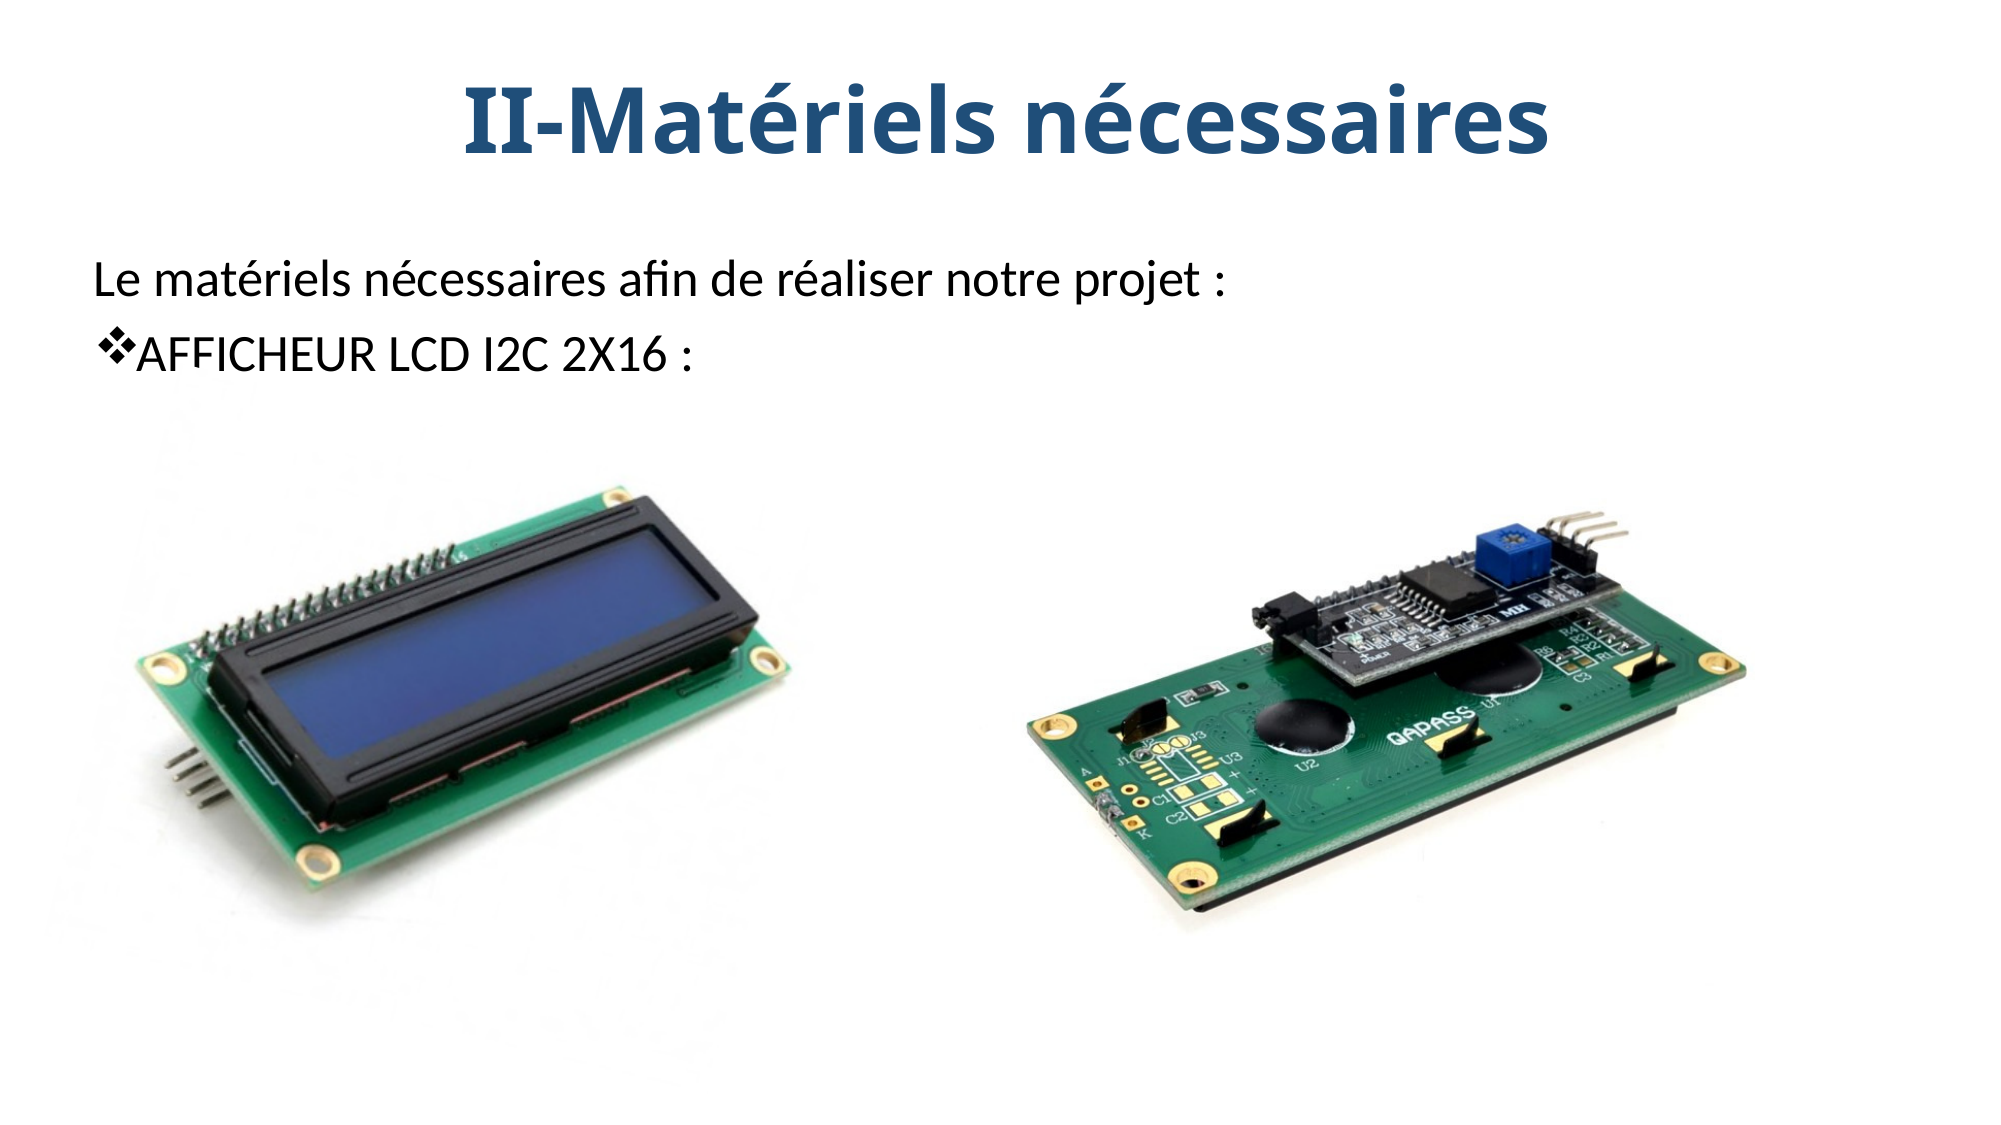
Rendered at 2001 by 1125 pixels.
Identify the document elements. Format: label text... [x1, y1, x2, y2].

picture [963, 482, 1766, 1010]
list Le matériels nécessaires afin de réaliser notre projet : AFFICHEUR LCD I2C 2X16 : [78, 243, 1804, 392]
picture [40, 363, 844, 1109]
title II-Matériels nécessaires [137, 59, 1879, 188]
